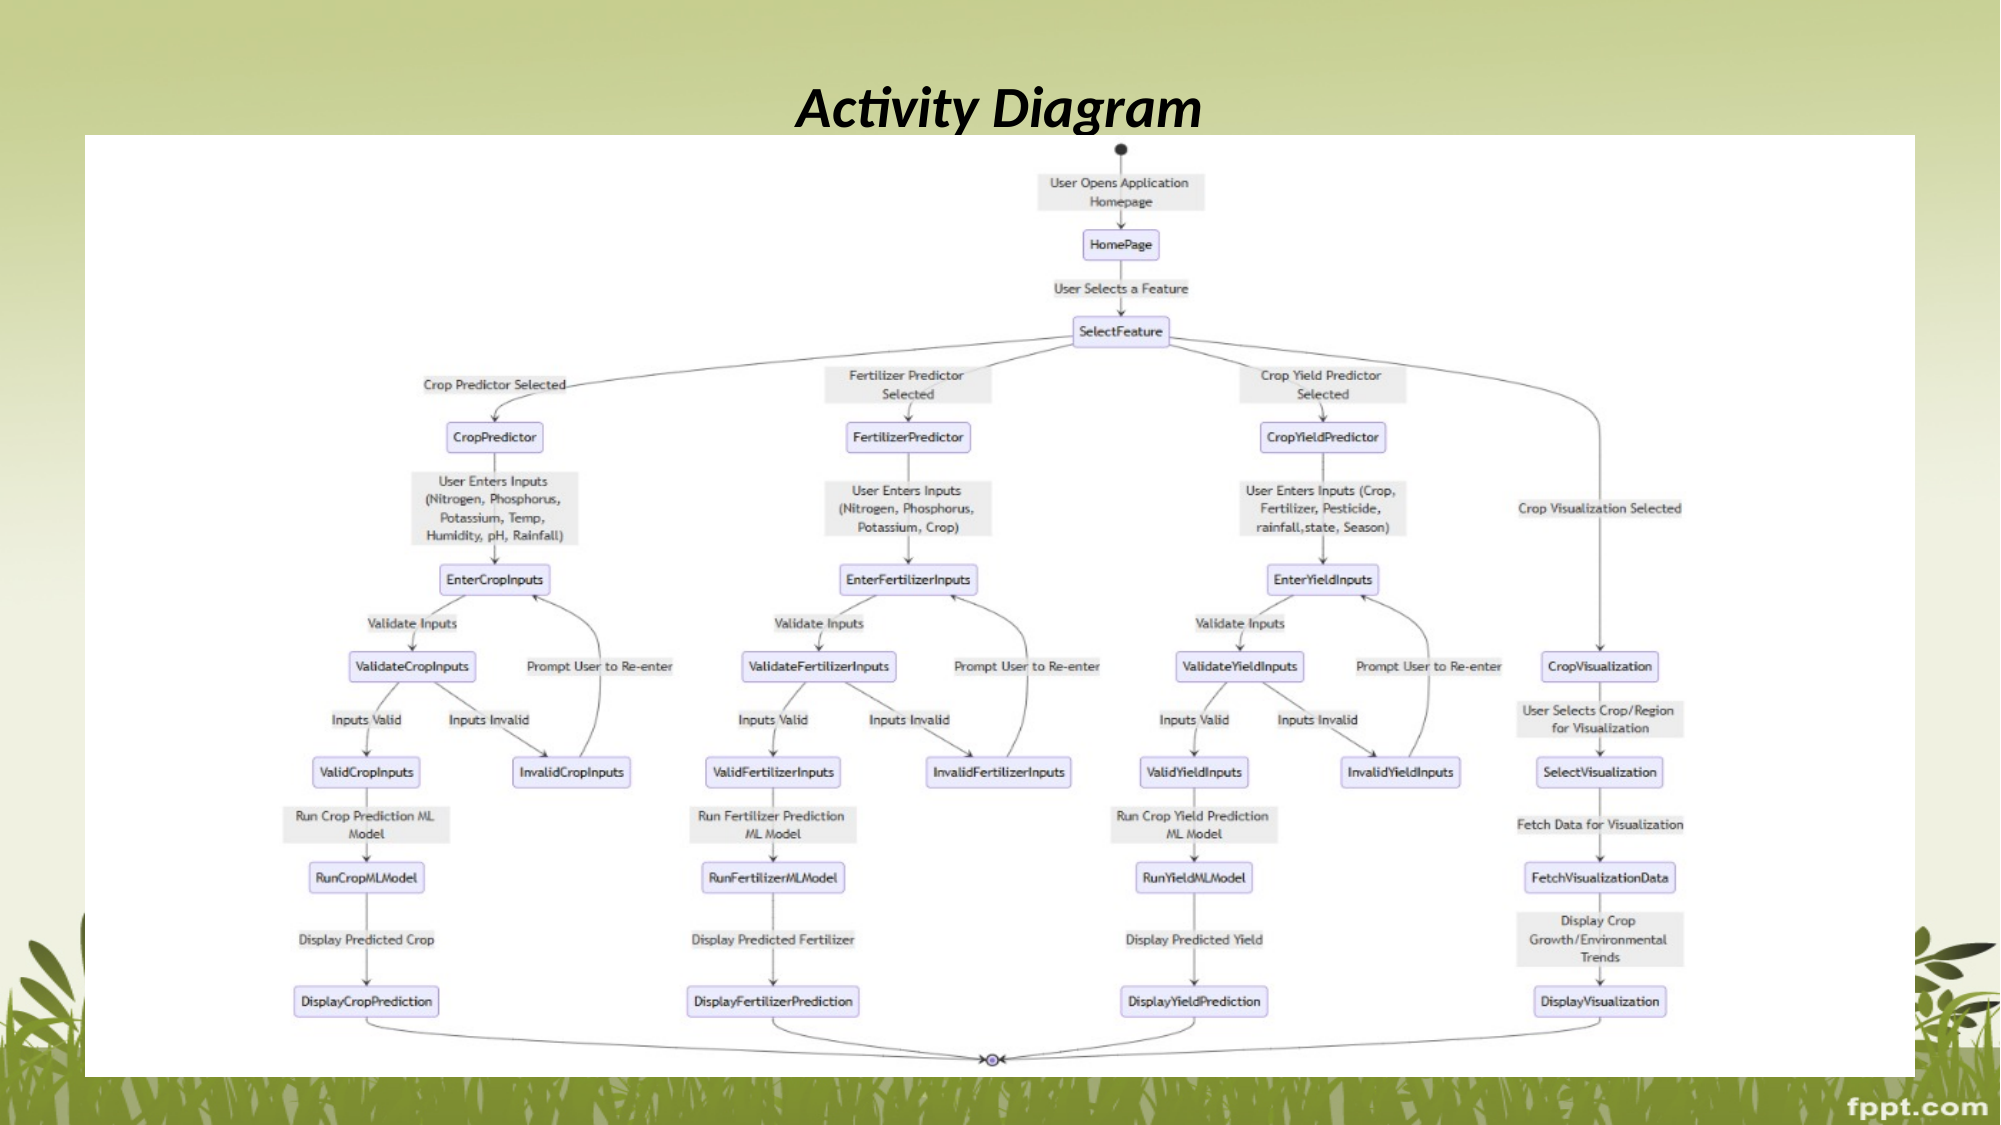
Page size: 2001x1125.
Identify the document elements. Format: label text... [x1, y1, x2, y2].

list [85, 135, 1915, 1077]
title Activity Diagram [137, 0, 1863, 135]
